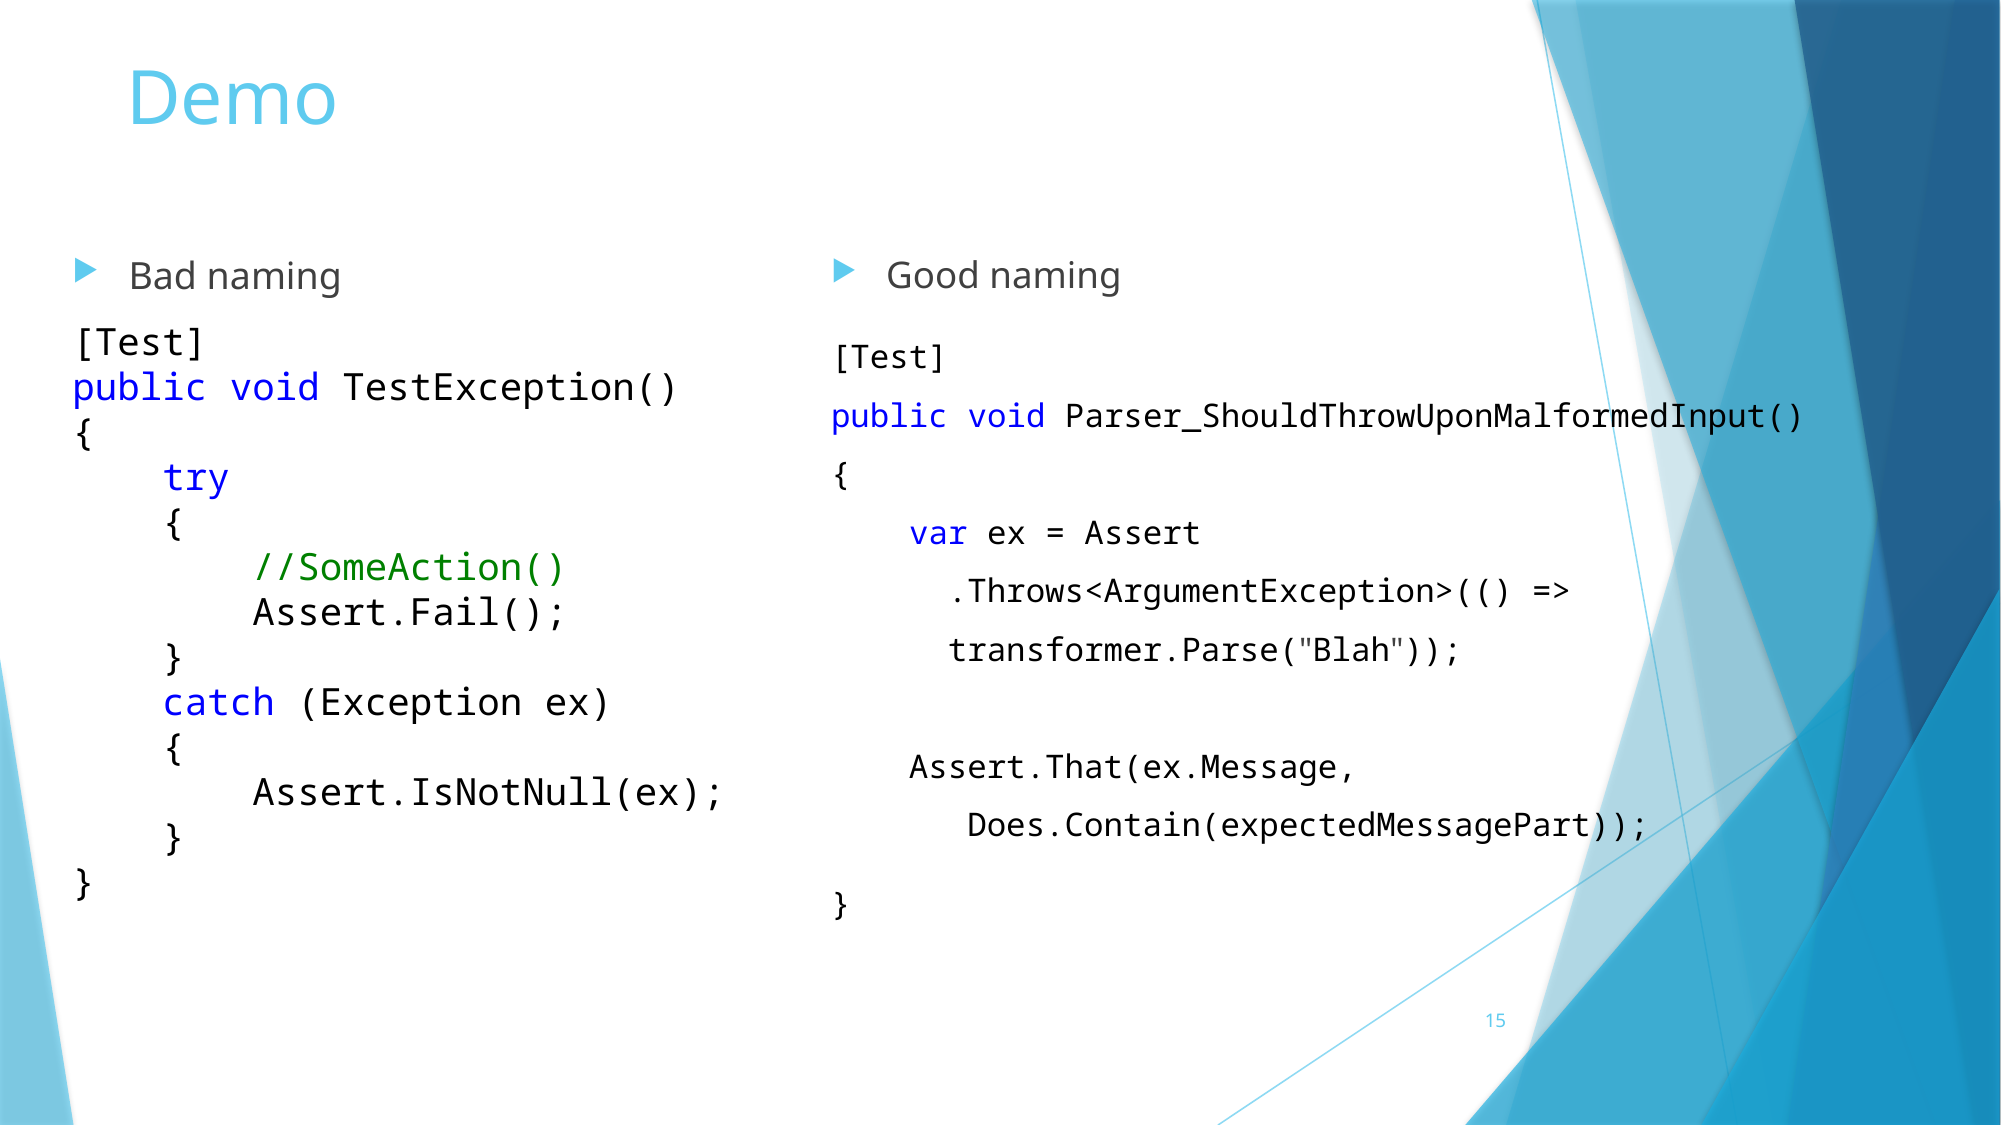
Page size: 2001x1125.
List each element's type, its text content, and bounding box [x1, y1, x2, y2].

text_box Bad naming [Test] public void TestException() { try { //SomeAction() Assert.Fail(); } catch (Exception ex) { Assert.IsNotNull(ex); } } [57, 244, 816, 943]
text_box Good naming [Test] public void Parser_ShouldThrowUponMalformedInput() { var ex = Assert .Throws<ArgumentException>(() => transformer.Parse("Blah")); Assert.That(ex.Message, Does.Contain(expectedMessagePart)); } [816, 244, 1823, 991]
slide_number 15 [1409, 991, 1522, 1051]
title Demo [111, 41, 1522, 165]
